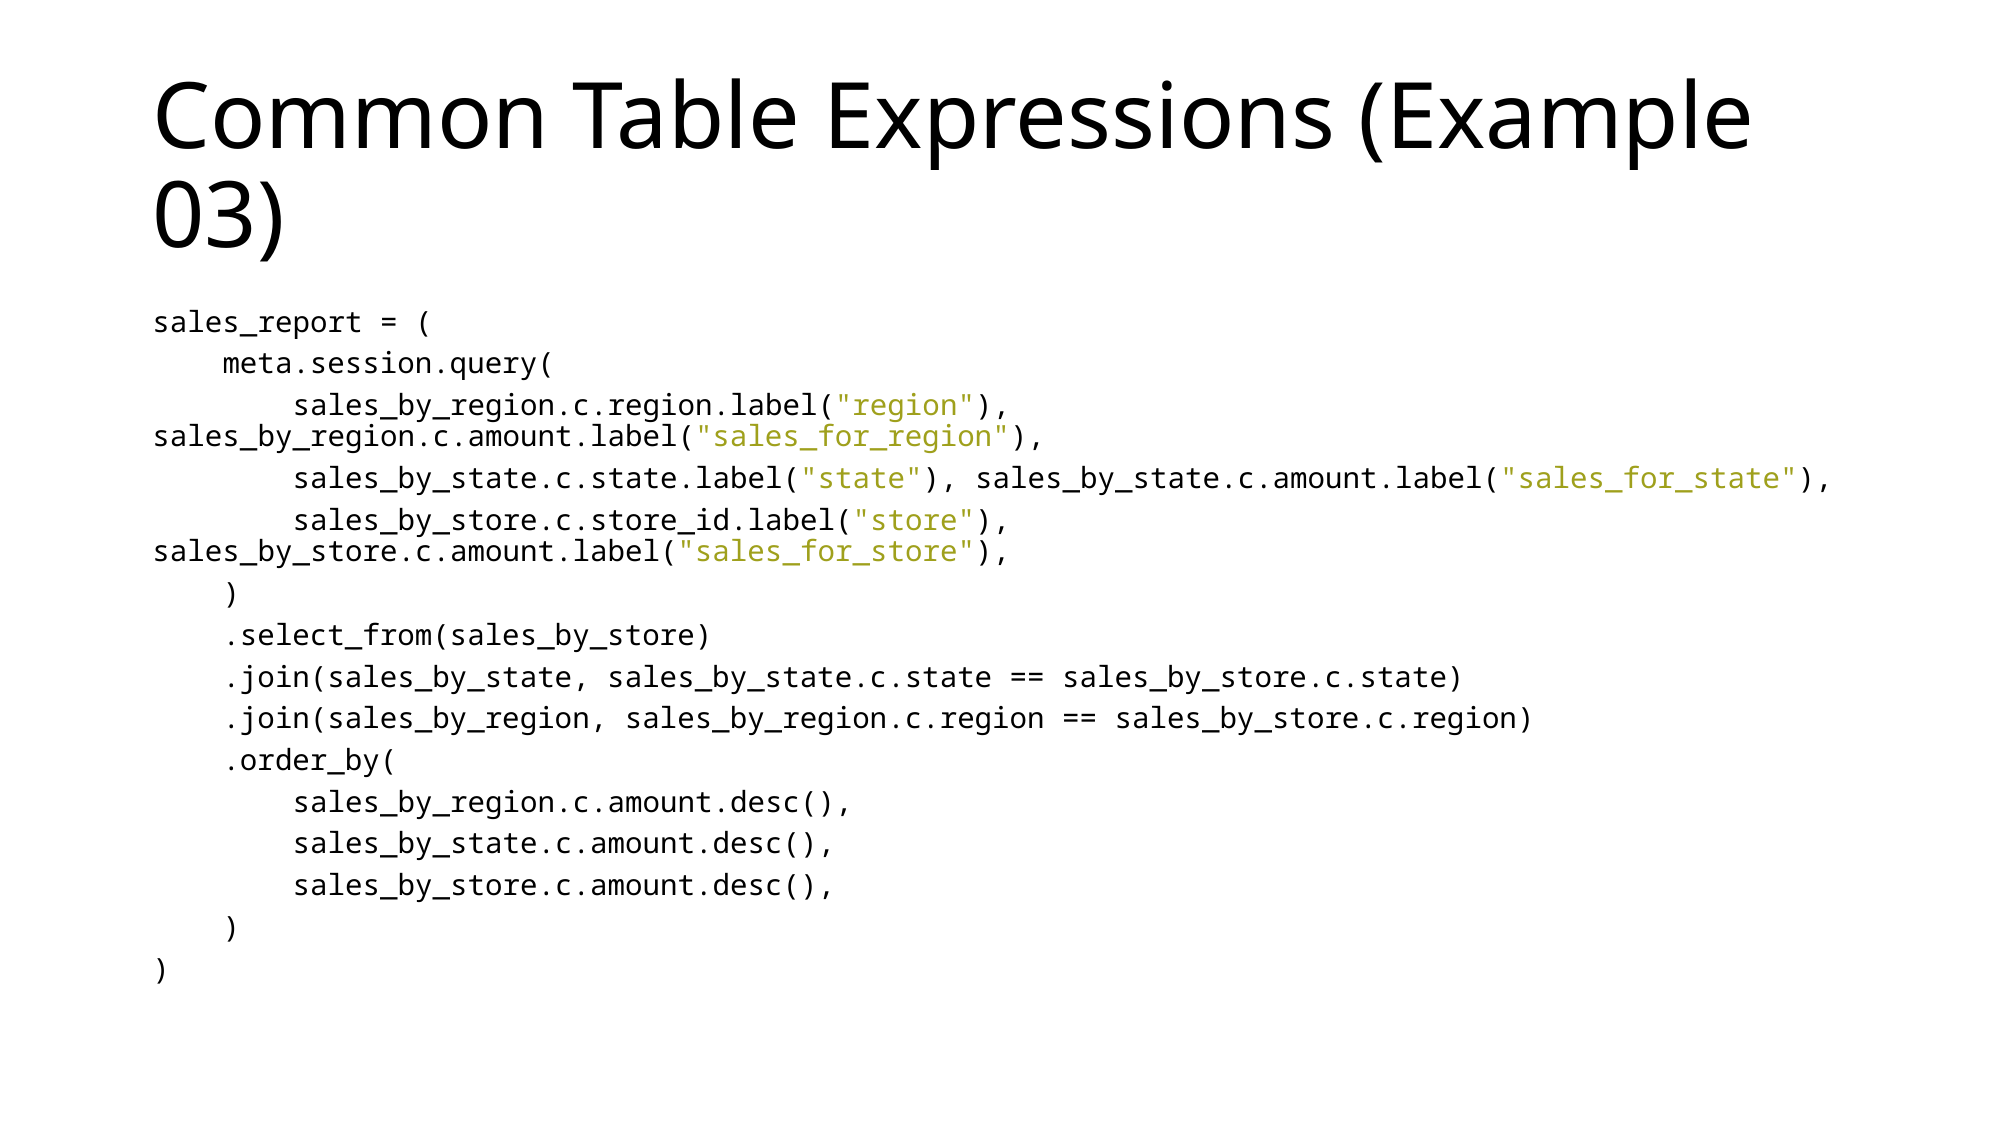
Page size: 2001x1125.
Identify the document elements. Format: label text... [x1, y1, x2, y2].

title Common Table Expressions (Example 03) [137, 59, 1863, 278]
list sales_report = ( meta.session.query( sales_by_region.c.region.label("region"), sales_by_region.c.amount.label("sales_for_region"), sales_by_state.c.state.label("state"), sales_by_state.c.amount.label("sales_for_state"), sales_by_store.c.store_id.label("store"), sales_by_store.c.amount.label("sales_for_store"), ) .select_from(sales_by_store) .join(sales_by_state, sales_by_state.c.state == sales_by_store.c.state) .join(sales_by_region, sales_by_region.c.region == sales_by_store.c.region) .order_by( sales_by_region.c.amount.desc(), sales_by_state.c.amount.desc(), sales_by_store.c.amount.desc(), ) ) [137, 299, 1863, 1014]
